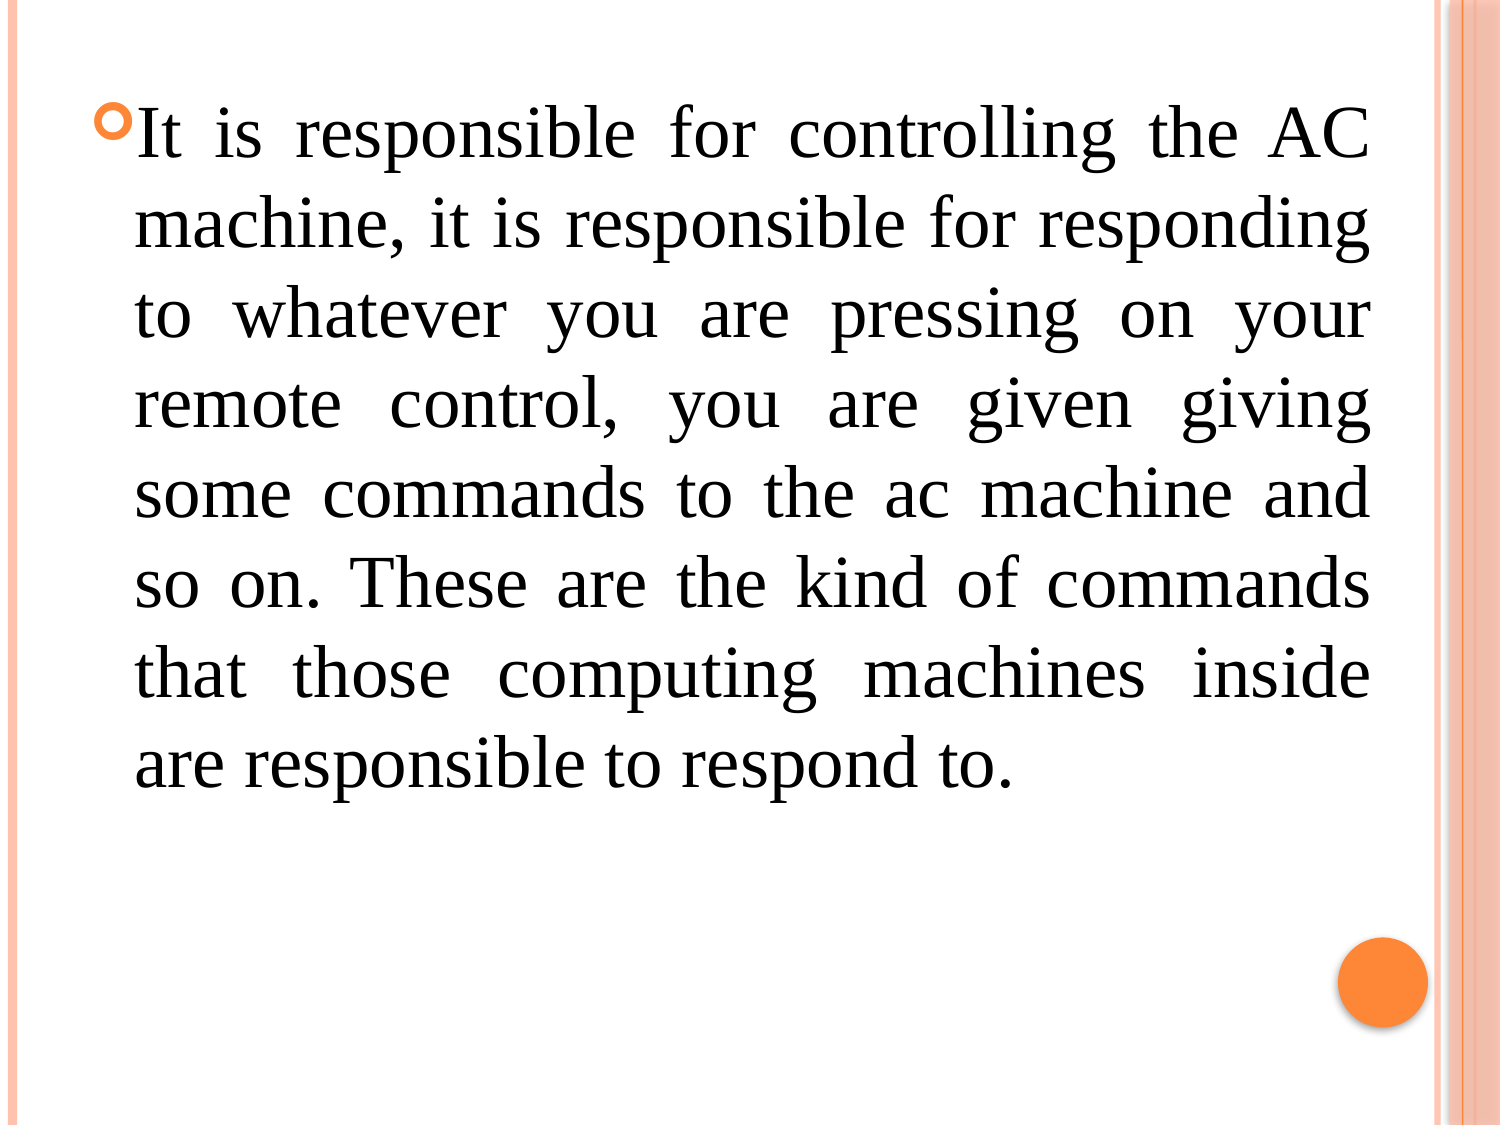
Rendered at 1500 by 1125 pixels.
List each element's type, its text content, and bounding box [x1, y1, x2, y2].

list It is responsible for controlling the AC machine, it is responsible for responding to whatever you are pressing on your remote control, you are given giving some commands to the ac machine and so on. These are the kind of commands that those computing machines inside are responsible to respond to. [75, 75, 1388, 1062]
